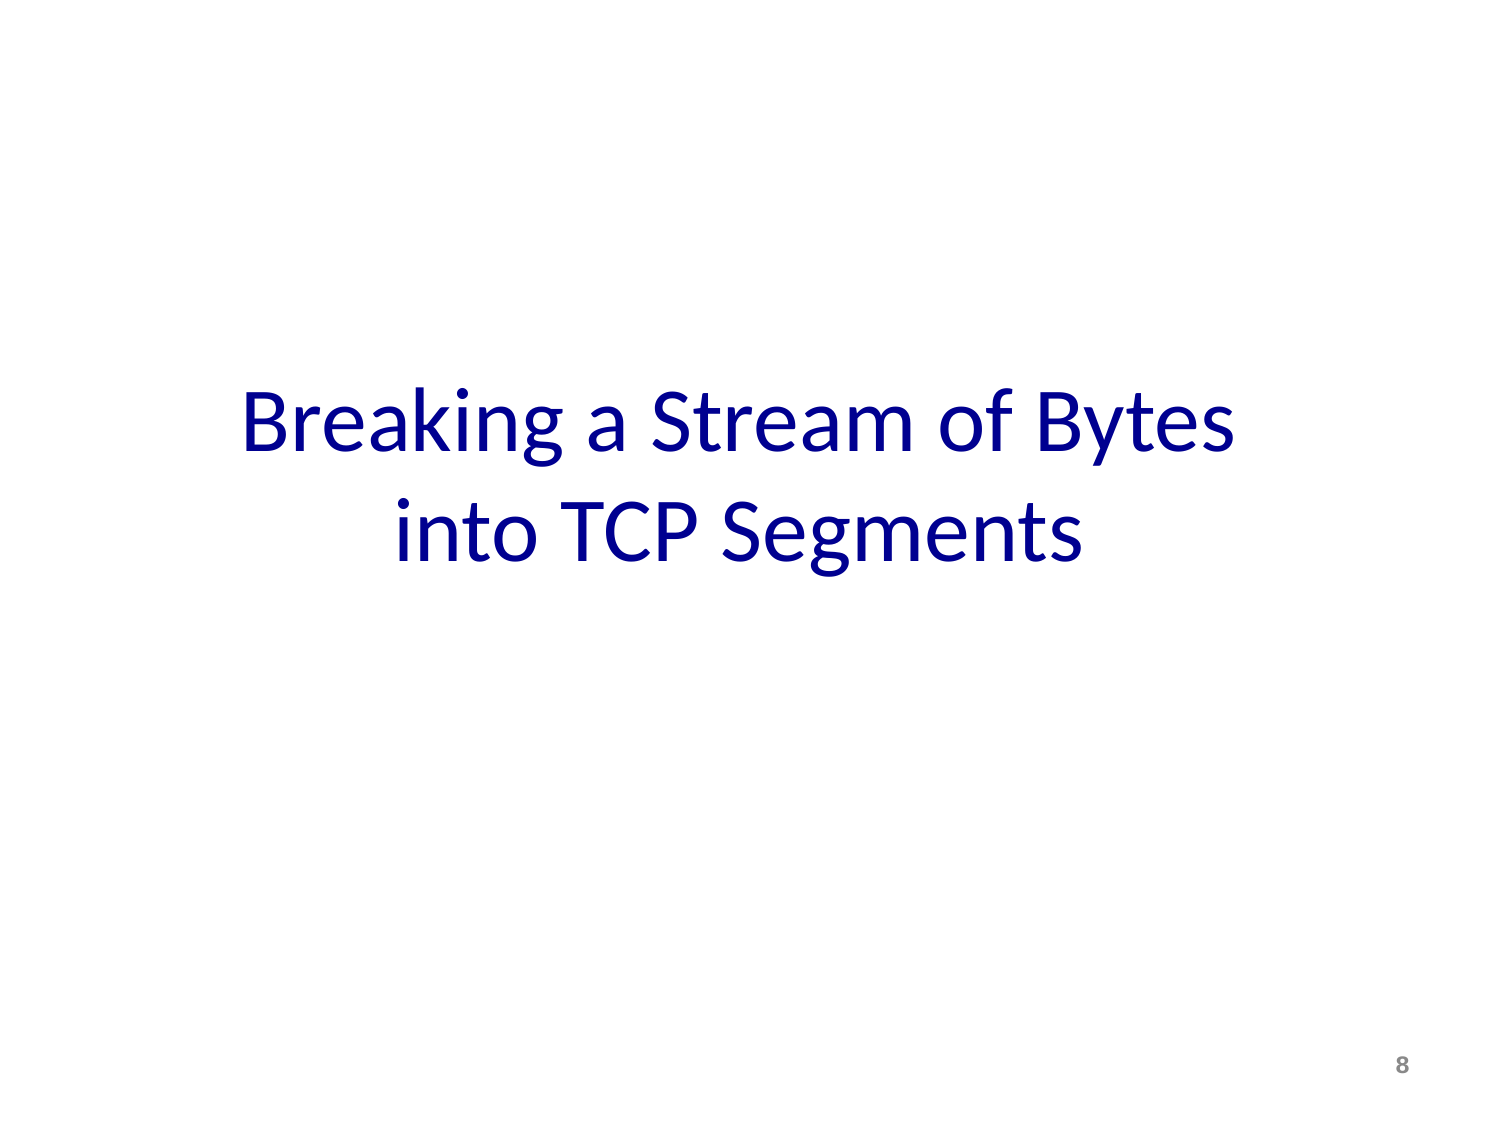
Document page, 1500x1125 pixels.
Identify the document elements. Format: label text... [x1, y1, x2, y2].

slide_number 8 [1074, 1024, 1425, 1103]
title Breaking a Stream of Bytes into TCP Segments [112, 349, 1388, 591]
